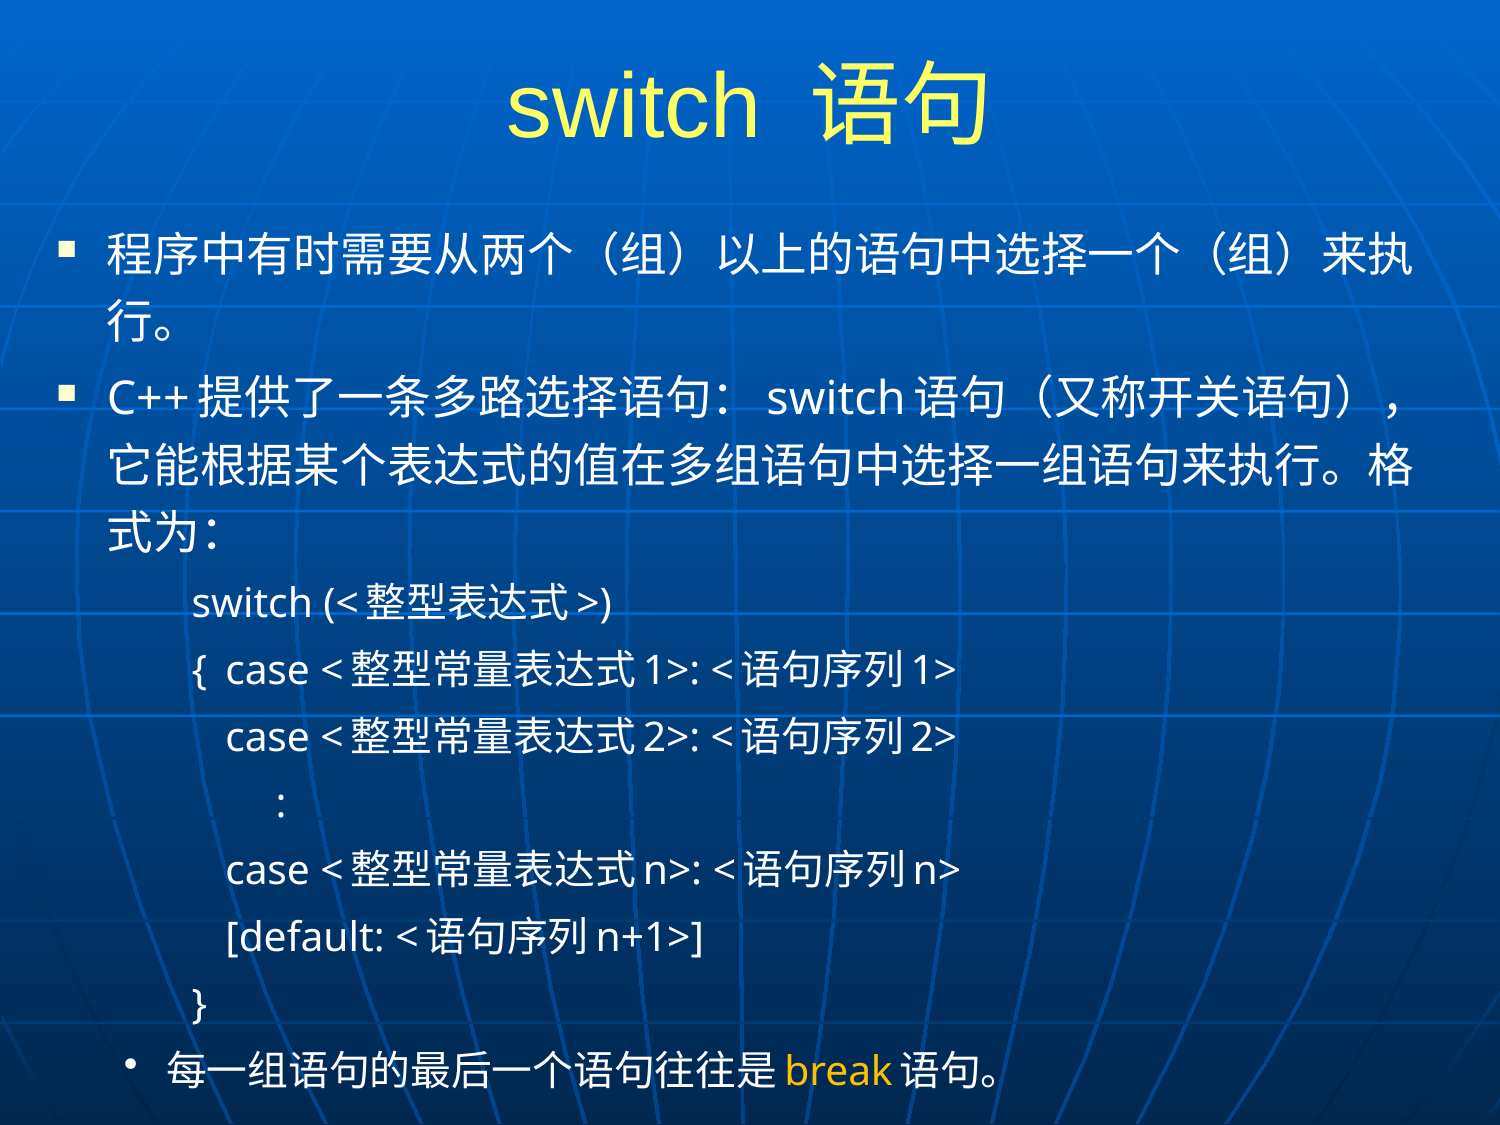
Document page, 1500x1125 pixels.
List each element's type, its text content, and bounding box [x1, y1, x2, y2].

list 程序中有时需要从两个（组）以上的语句中选择一个（组）来执行。 C++提供了一条多路选择语句：switch语句（又称开关语句），它能根据某个表达式的值在多组语句中选择一组语句来执行。格式为： switch (<整型表达式>) { case <整型常量表达式1>: <语句序列1> case <整型常量表达式2>: <语句序列2> : case <整型常量表达式n>: <语句序列n> [default: <语句序列n+1>] } 每一组语句的最后一个语句往往是break语句。 [41, 205, 1471, 1106]
title switch 语句 [135, 7, 1365, 195]
